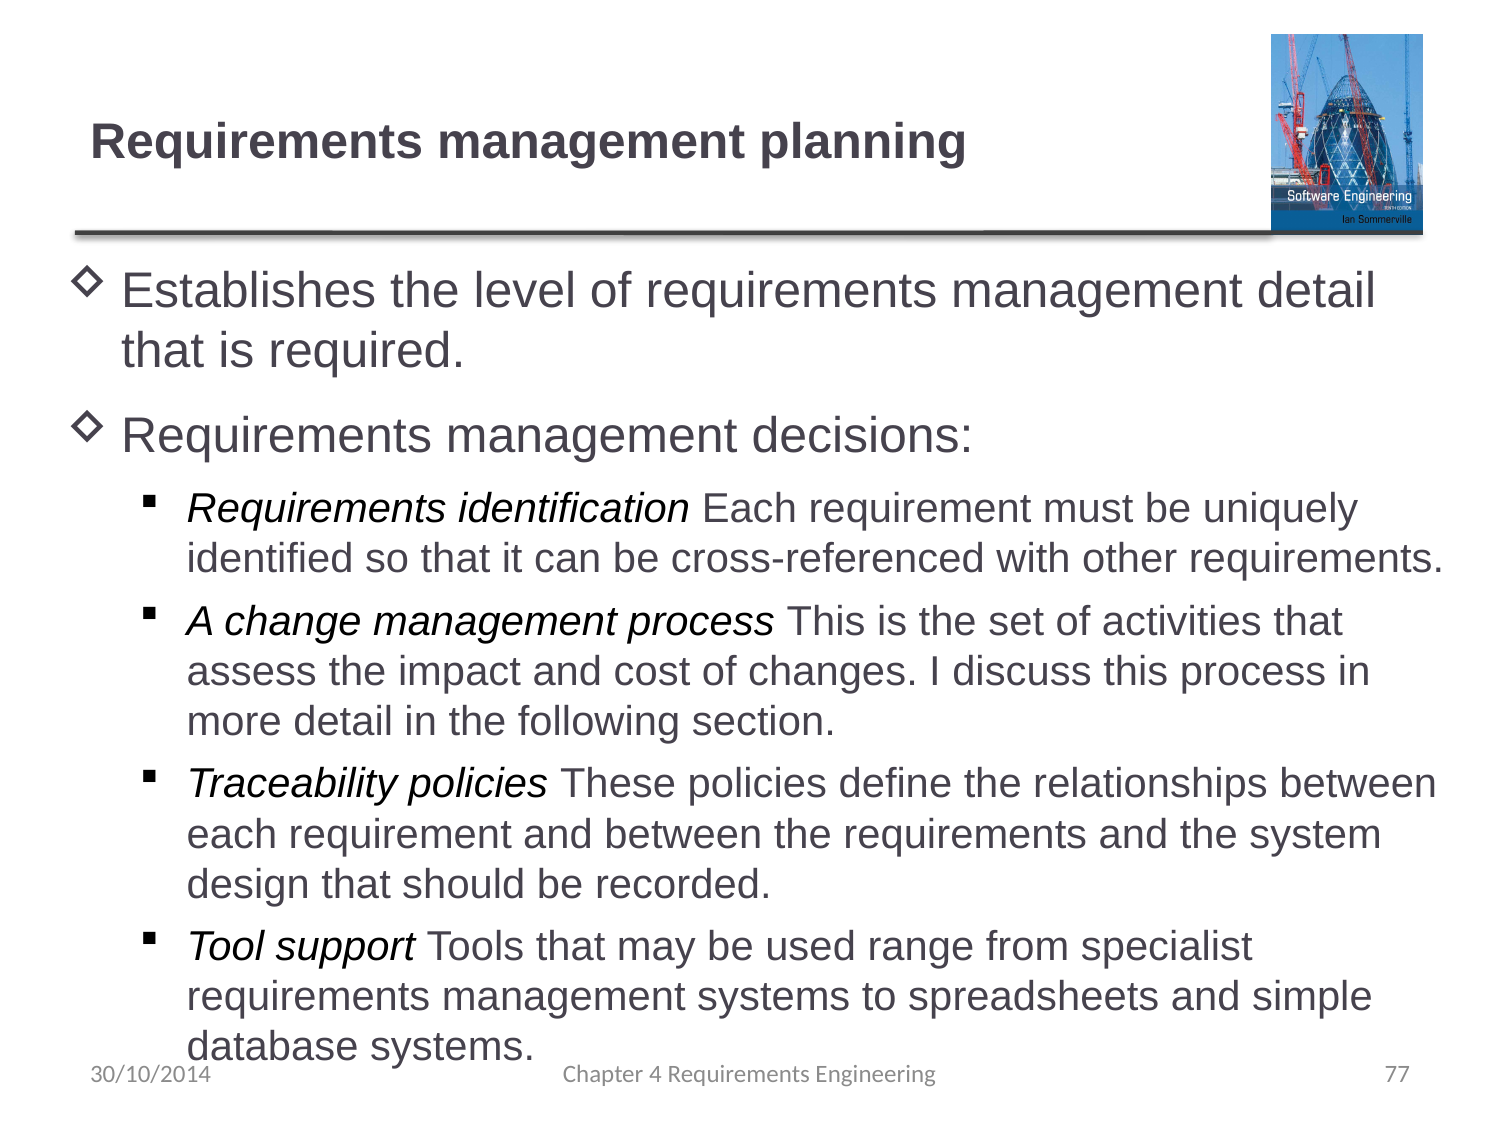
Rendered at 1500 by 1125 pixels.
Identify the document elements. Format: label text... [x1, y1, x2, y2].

title Requirements management planning [74, 44, 1272, 233]
picture [1271, 34, 1423, 230]
slide_number 77 [1074, 1042, 1425, 1103]
footer Chapter 4 Requirements Engineering [512, 1042, 988, 1103]
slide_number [75, 1042, 425, 1103]
list Establishes the level of requirements management detail that is required. Requirements management decisions: Requirements identification Each requirement must be uniquely identified so that it can be cross-referenced with other requirements. A change management process This is the set of activities that assess the impact and cost of changes. I discuss this process in more detail in the following section. Traceability policies These policies define the relationships between each requirement and between the requirements and the system design that should be recorded. Tool support Tools that may be used range from specialist requirements management systems to spreadsheets and simple database systems. [50, 249, 1475, 993]
